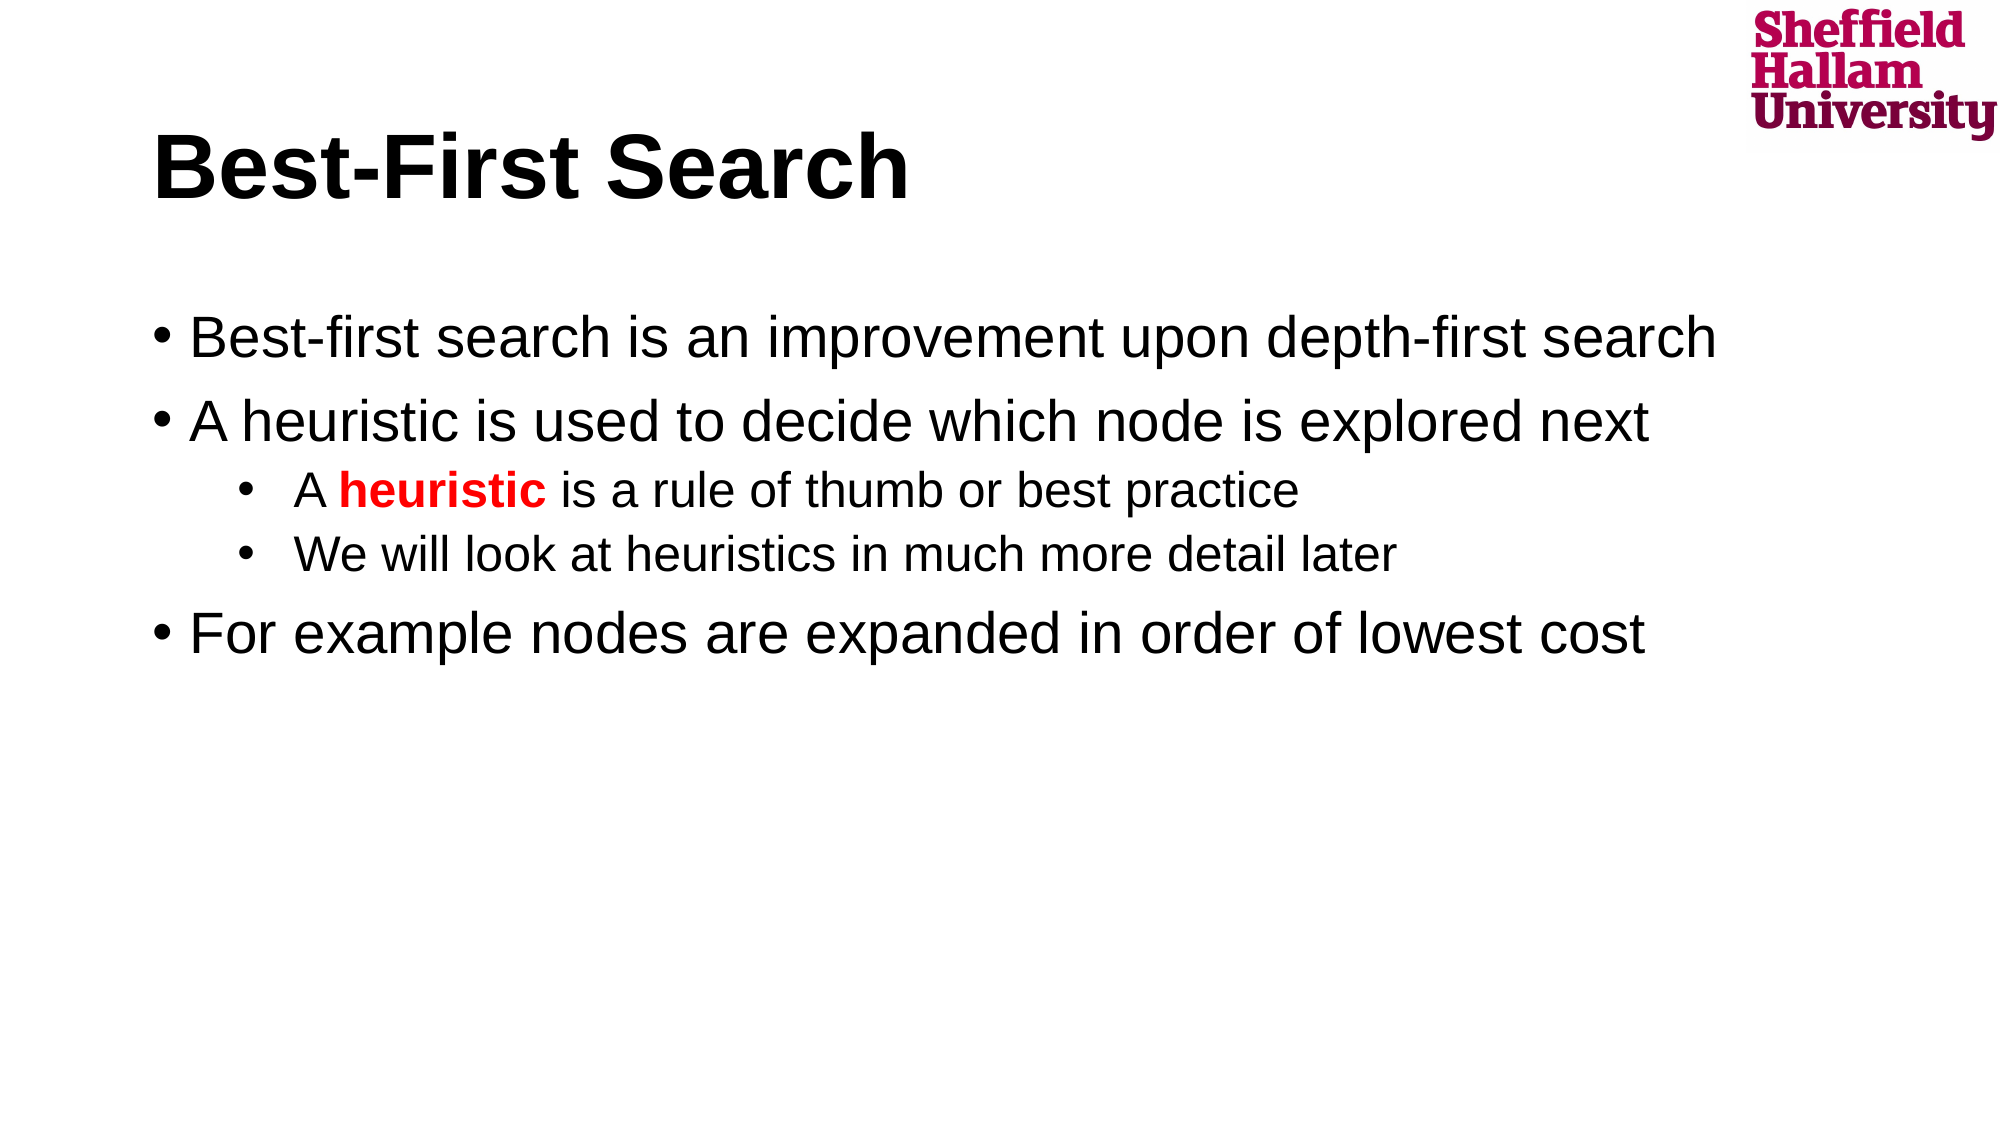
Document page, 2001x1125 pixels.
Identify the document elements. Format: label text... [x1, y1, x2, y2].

title Best-First Search [137, 59, 1863, 278]
picture [1746, 0, 2000, 153]
list Best-first search is an improvement upon depth-first search A heuristic is used to decide which node is explored next A heuristic is a rule of thumb or best practice We will look at heuristics in much more detail later For example nodes are expanded in order of lowest cost [137, 299, 1863, 1014]
